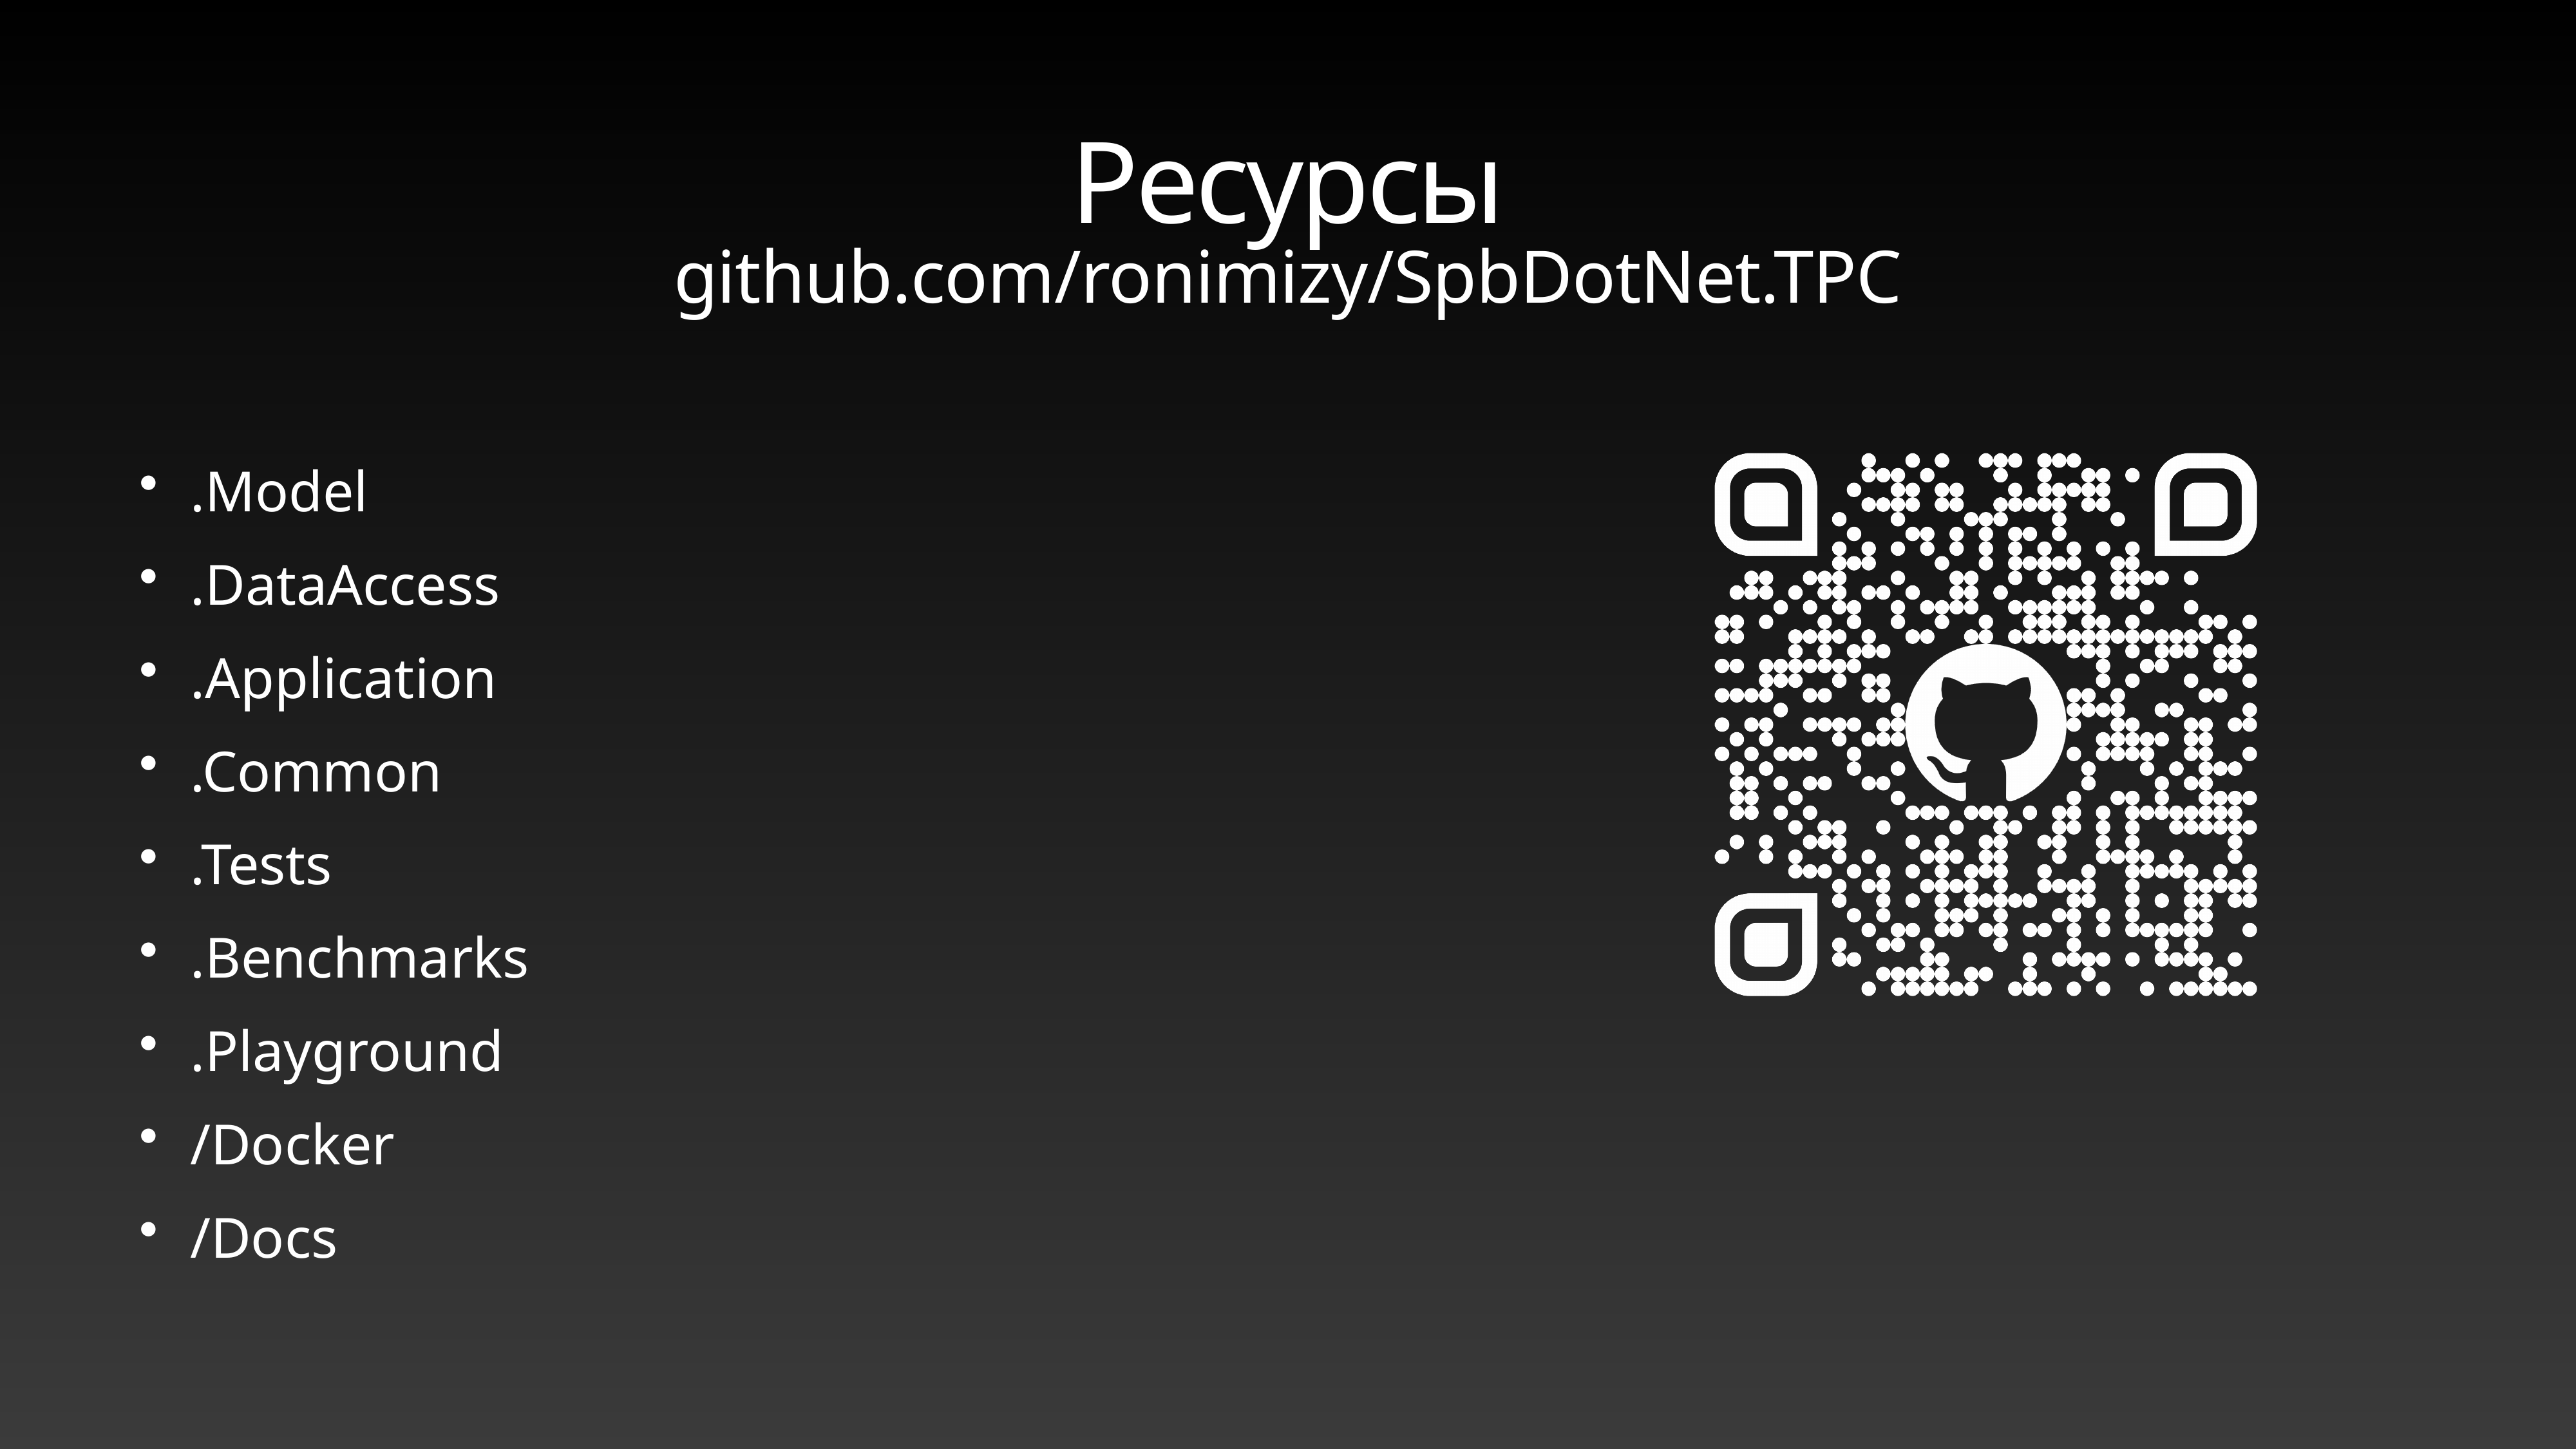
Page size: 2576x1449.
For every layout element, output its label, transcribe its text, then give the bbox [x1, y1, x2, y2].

list github.com/ronimizy/SpbDotNet.TPC [133, 225, 2443, 334]
title Ресурсы [133, 85, 2443, 225]
list .Model .DataAccess .Application .Common .Tests .Benchmarks .Playground /Docker /Docs [133, 450, 2443, 1342]
picture [1685, 424, 2286, 1025]
